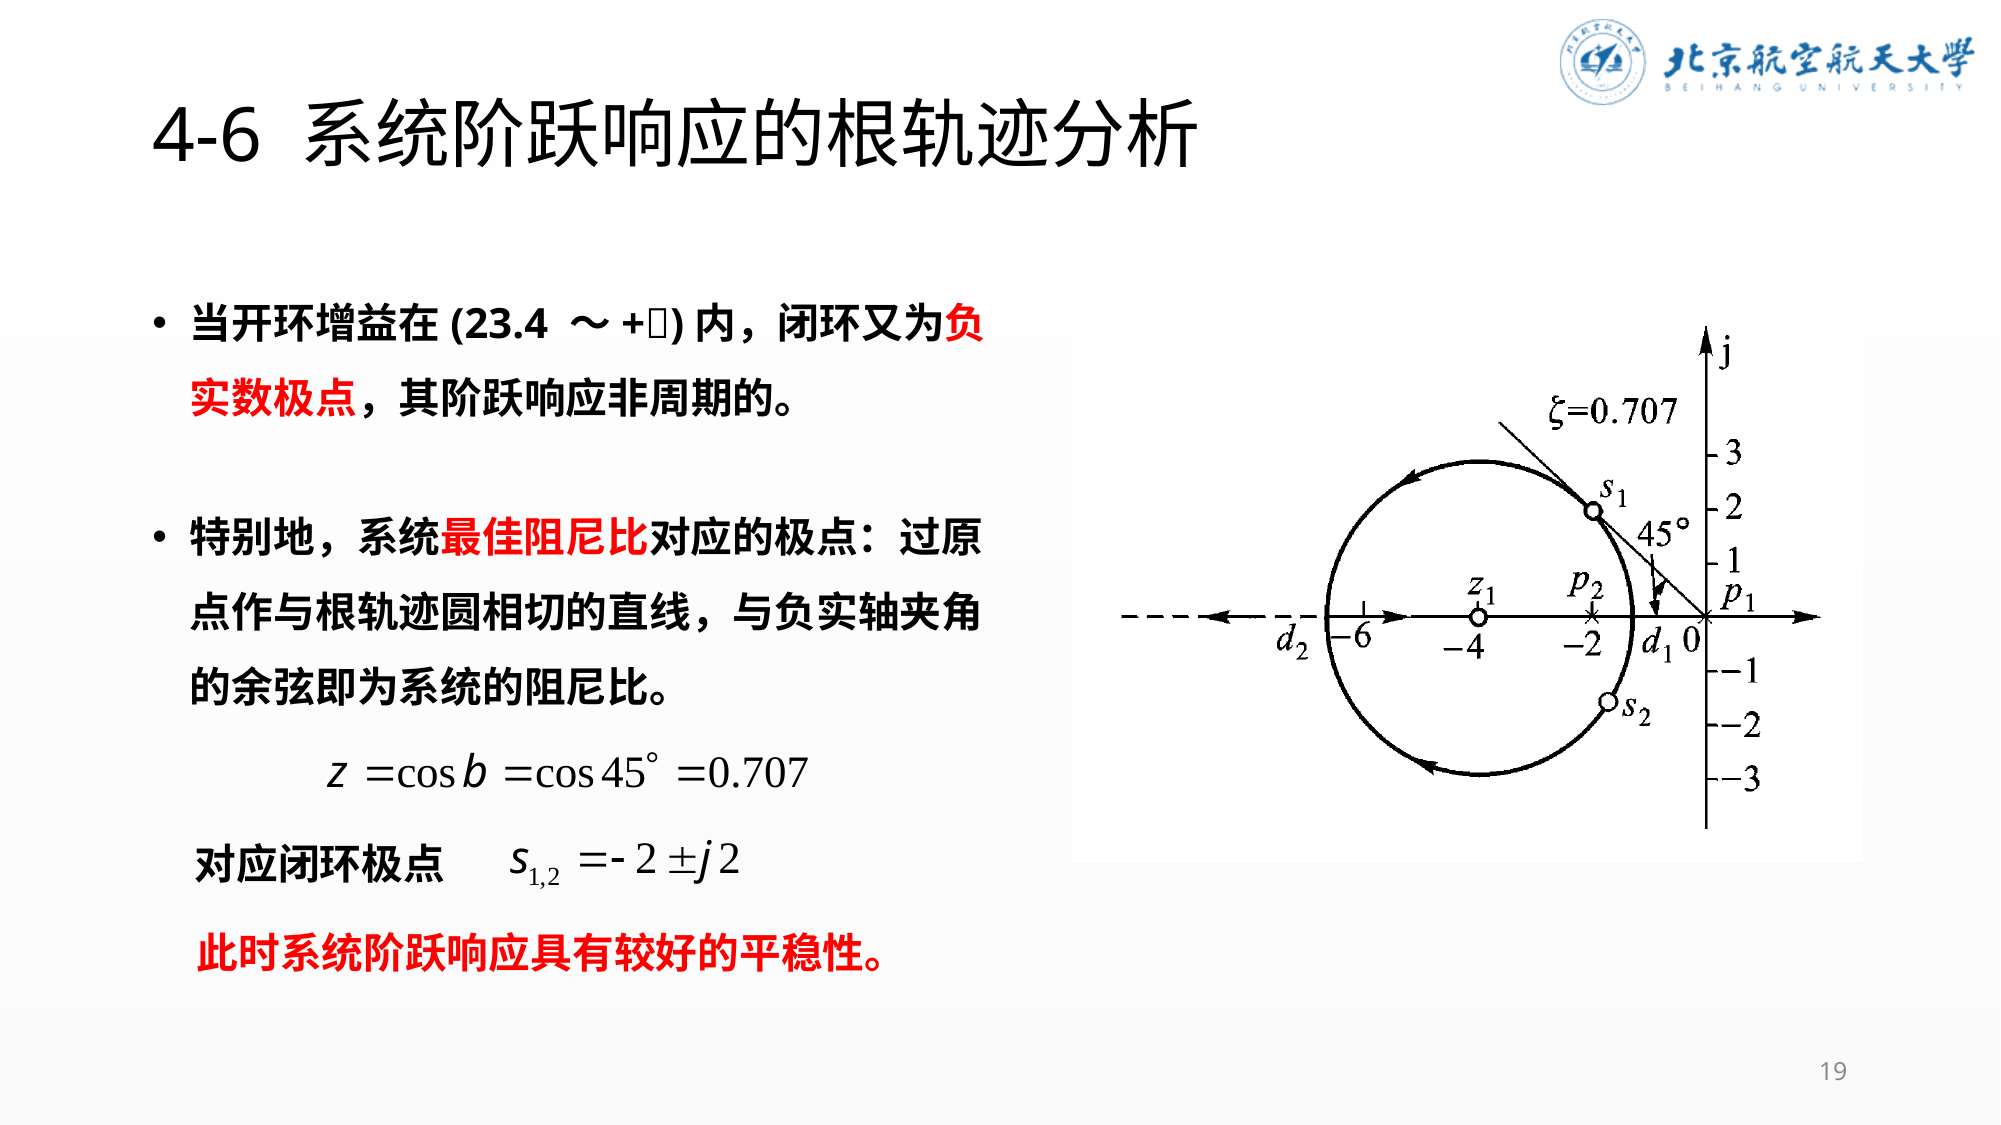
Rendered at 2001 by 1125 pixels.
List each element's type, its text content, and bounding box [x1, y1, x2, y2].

text_box 此时系统阶跃响应具有较好的平稳性。 [181, 919, 922, 984]
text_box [323, 746, 819, 807]
title 4-6 系统阶跃响应的根轨迹分析 [137, 59, 1863, 215]
picture [1072, 294, 1863, 862]
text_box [506, 828, 747, 900]
picture [1546, 5, 2000, 115]
list 当开环增益在(23.4 ～+)内，闭环又为负实数极点，其阶跃响应非周期的。 [137, 264, 1004, 478]
slide_number 19 [1412, 1042, 1863, 1103]
text_box 对应闭环极点 [179, 830, 461, 895]
text_box 特别地，系统最佳阻尼比对应的极点：过原点作与根轨迹圆相切的直线，与负实轴夹角的余弦即为系统的阻尼比。 [137, 478, 1004, 760]
